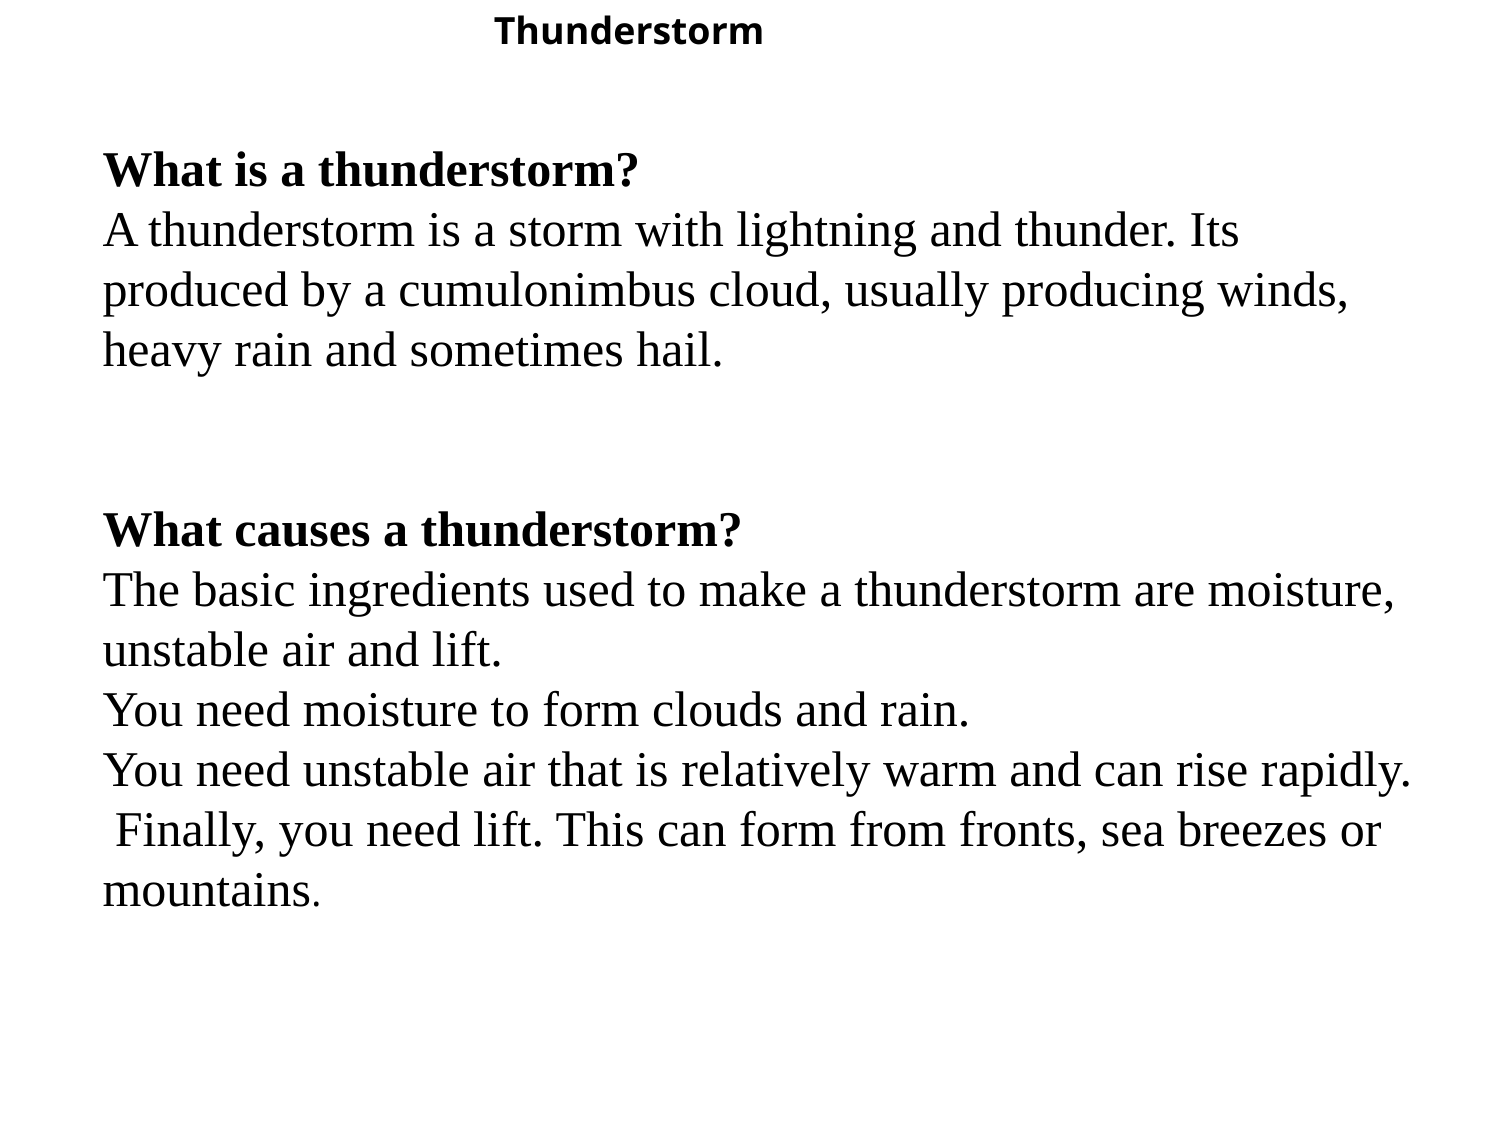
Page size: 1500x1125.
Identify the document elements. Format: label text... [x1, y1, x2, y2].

text_box What is a thunderstorm? A thunderstorm is a storm with lightning and thunder. Its produced by a cumulonimbus cloud, usually producing winds, heavy rain and sometimes hail. What causes a thunderstorm? The basic ingredients used to make a thunderstorm are moisture, unstable air and lift. You need moisture to form clouds and rain. You need unstable air that is relatively warm and can rise rapidly. Finally, you need lift. This can form from fronts, sea breezes or mountains. [87, 128, 1450, 924]
text_box Thunderstorm [478, 0, 780, 60]
